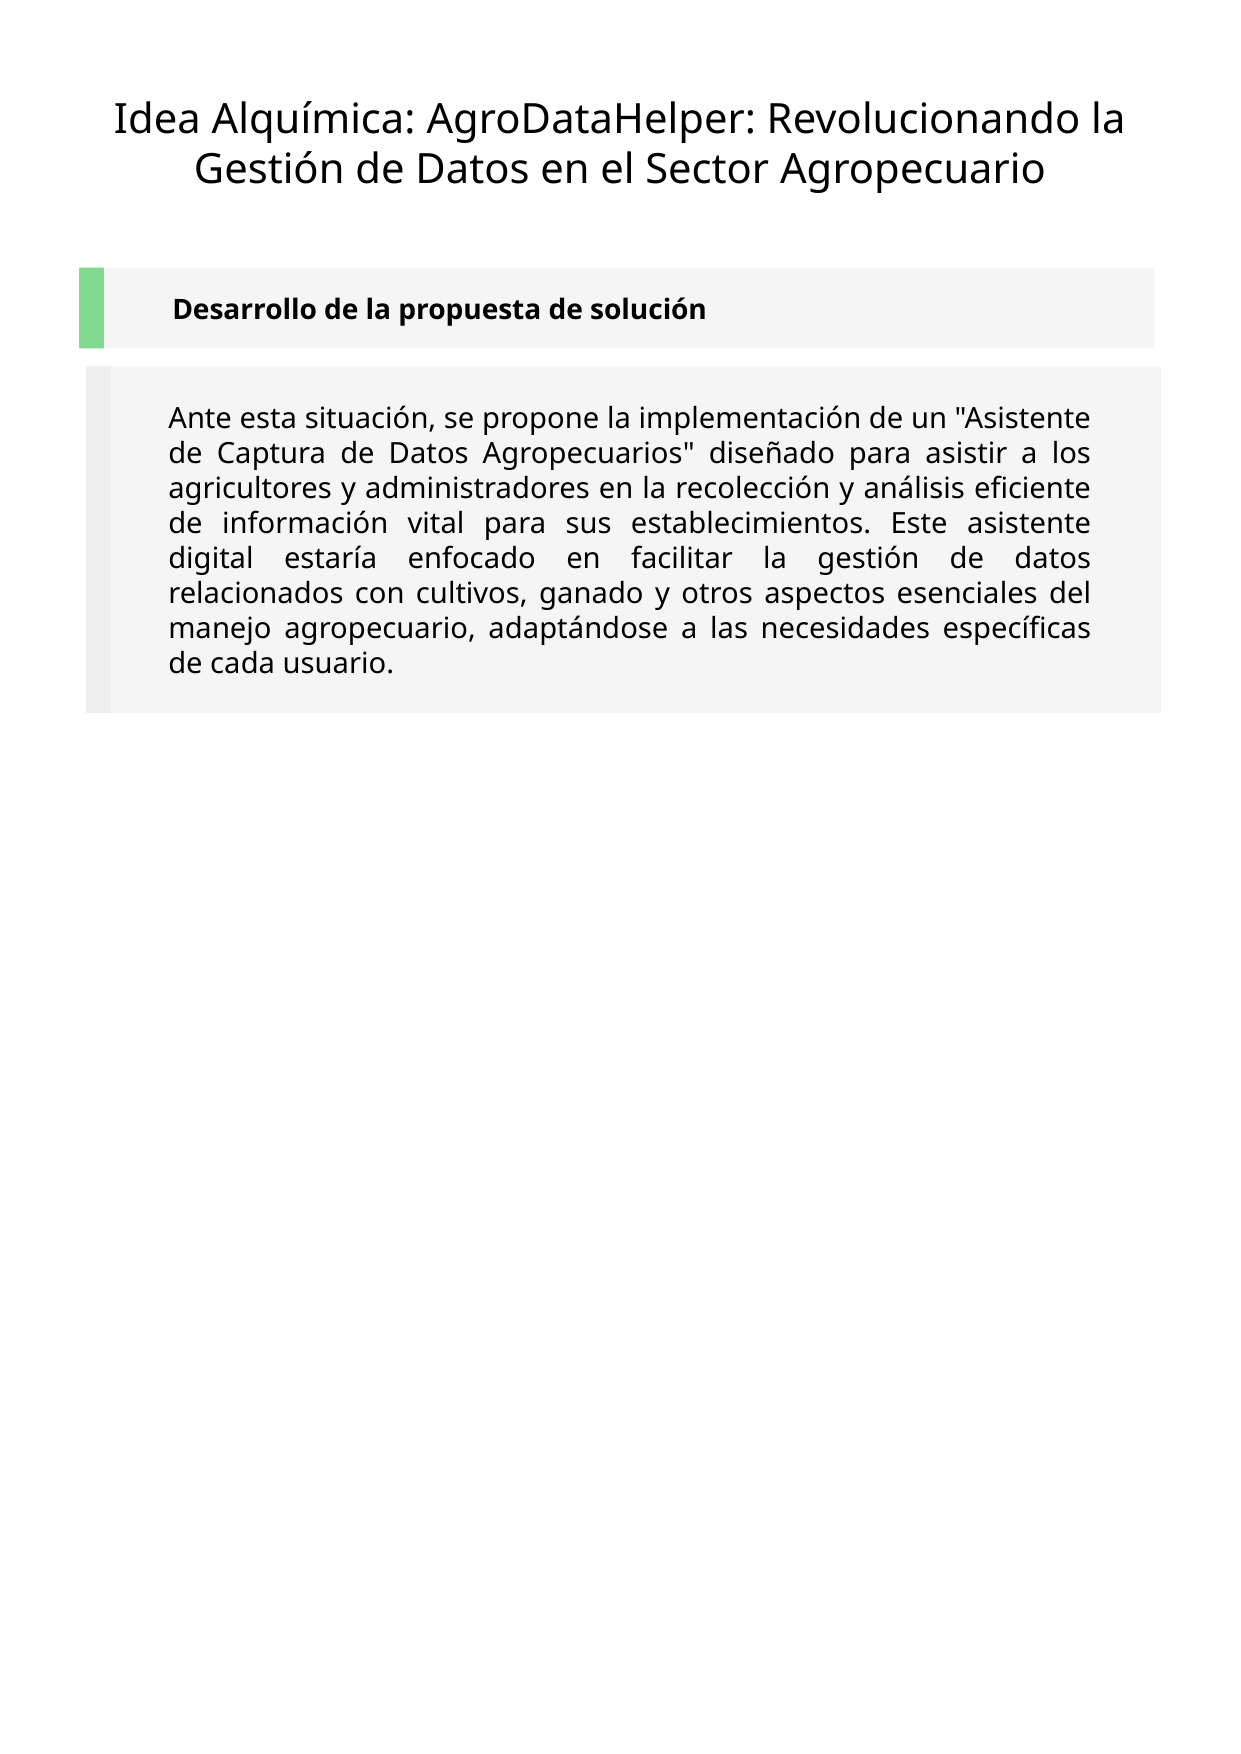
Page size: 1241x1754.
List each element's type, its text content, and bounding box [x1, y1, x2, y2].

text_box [78, 267, 1155, 349]
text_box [85, 366, 1162, 714]
text_box Idea Alquímica: AgroDataHelper: Revolucionando la Gestión de Datos en el Sector Agropecuario [82, 76, 1158, 207]
